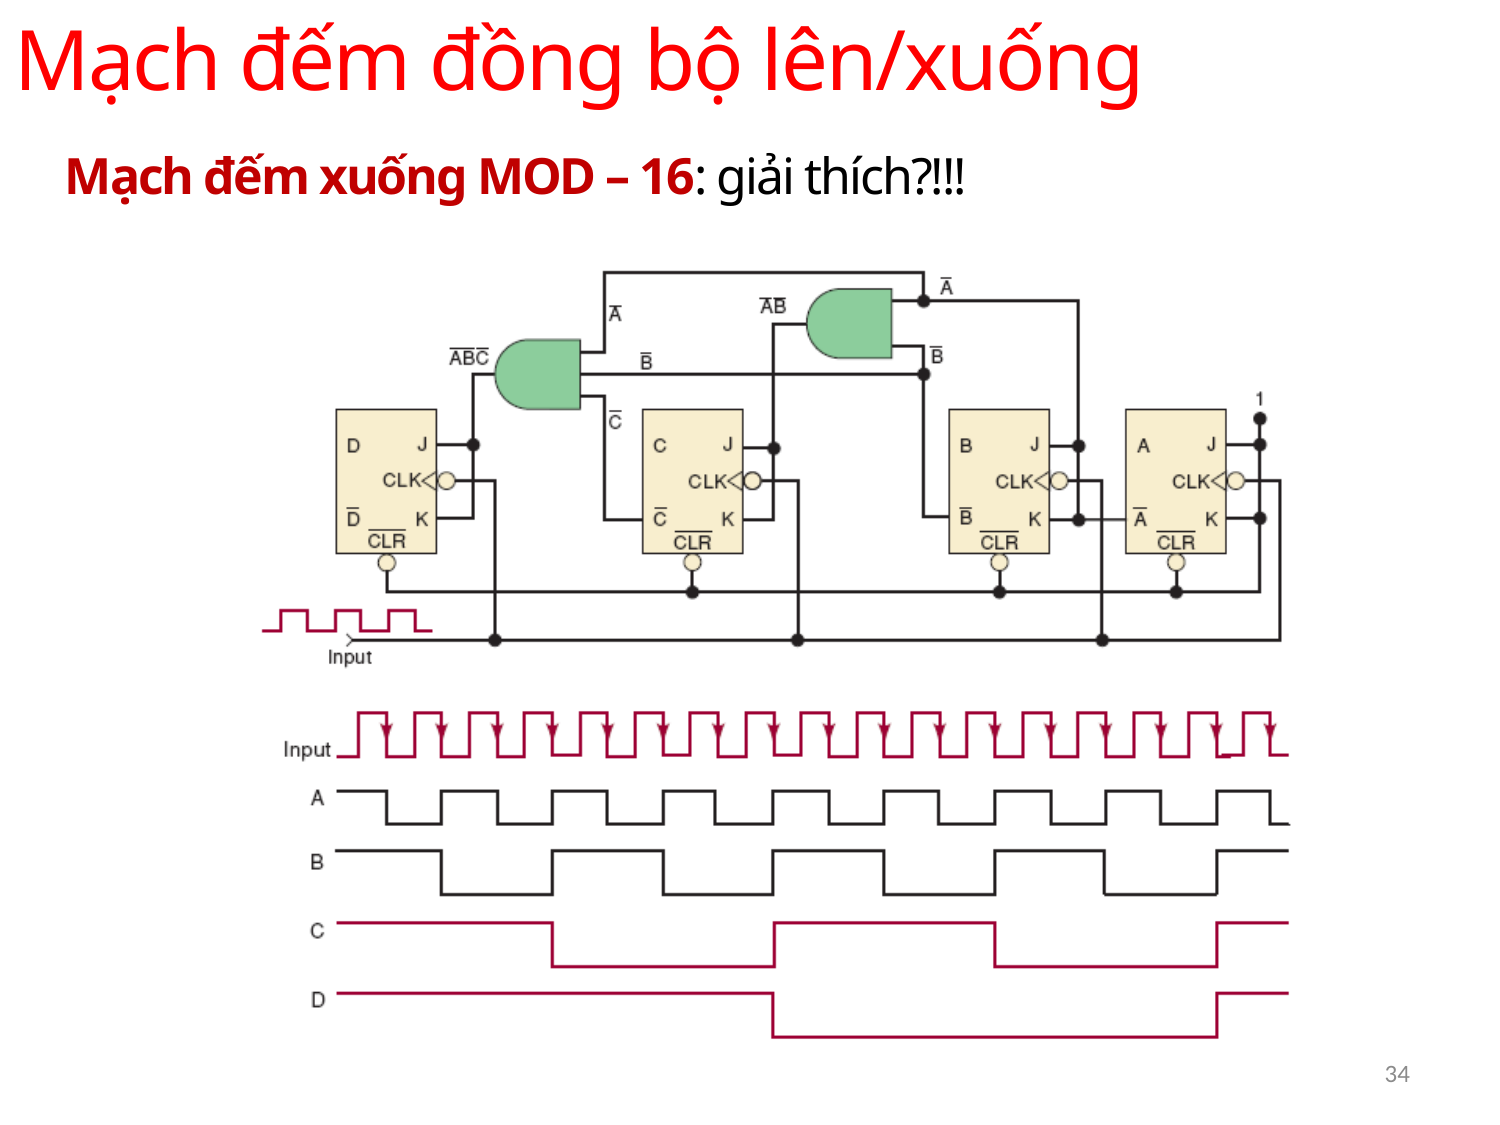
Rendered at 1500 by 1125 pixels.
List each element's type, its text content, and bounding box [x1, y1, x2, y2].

picture [241, 265, 1288, 676]
picture [279, 699, 1301, 1051]
slide_number 34 [1074, 1042, 1425, 1103]
text_box Mạch đếm xuống MOD – 16: giải thích?!!! [49, 137, 1463, 213]
text_box Mạch đếm đồng bộ lên/xuống [0, 0, 1338, 115]
